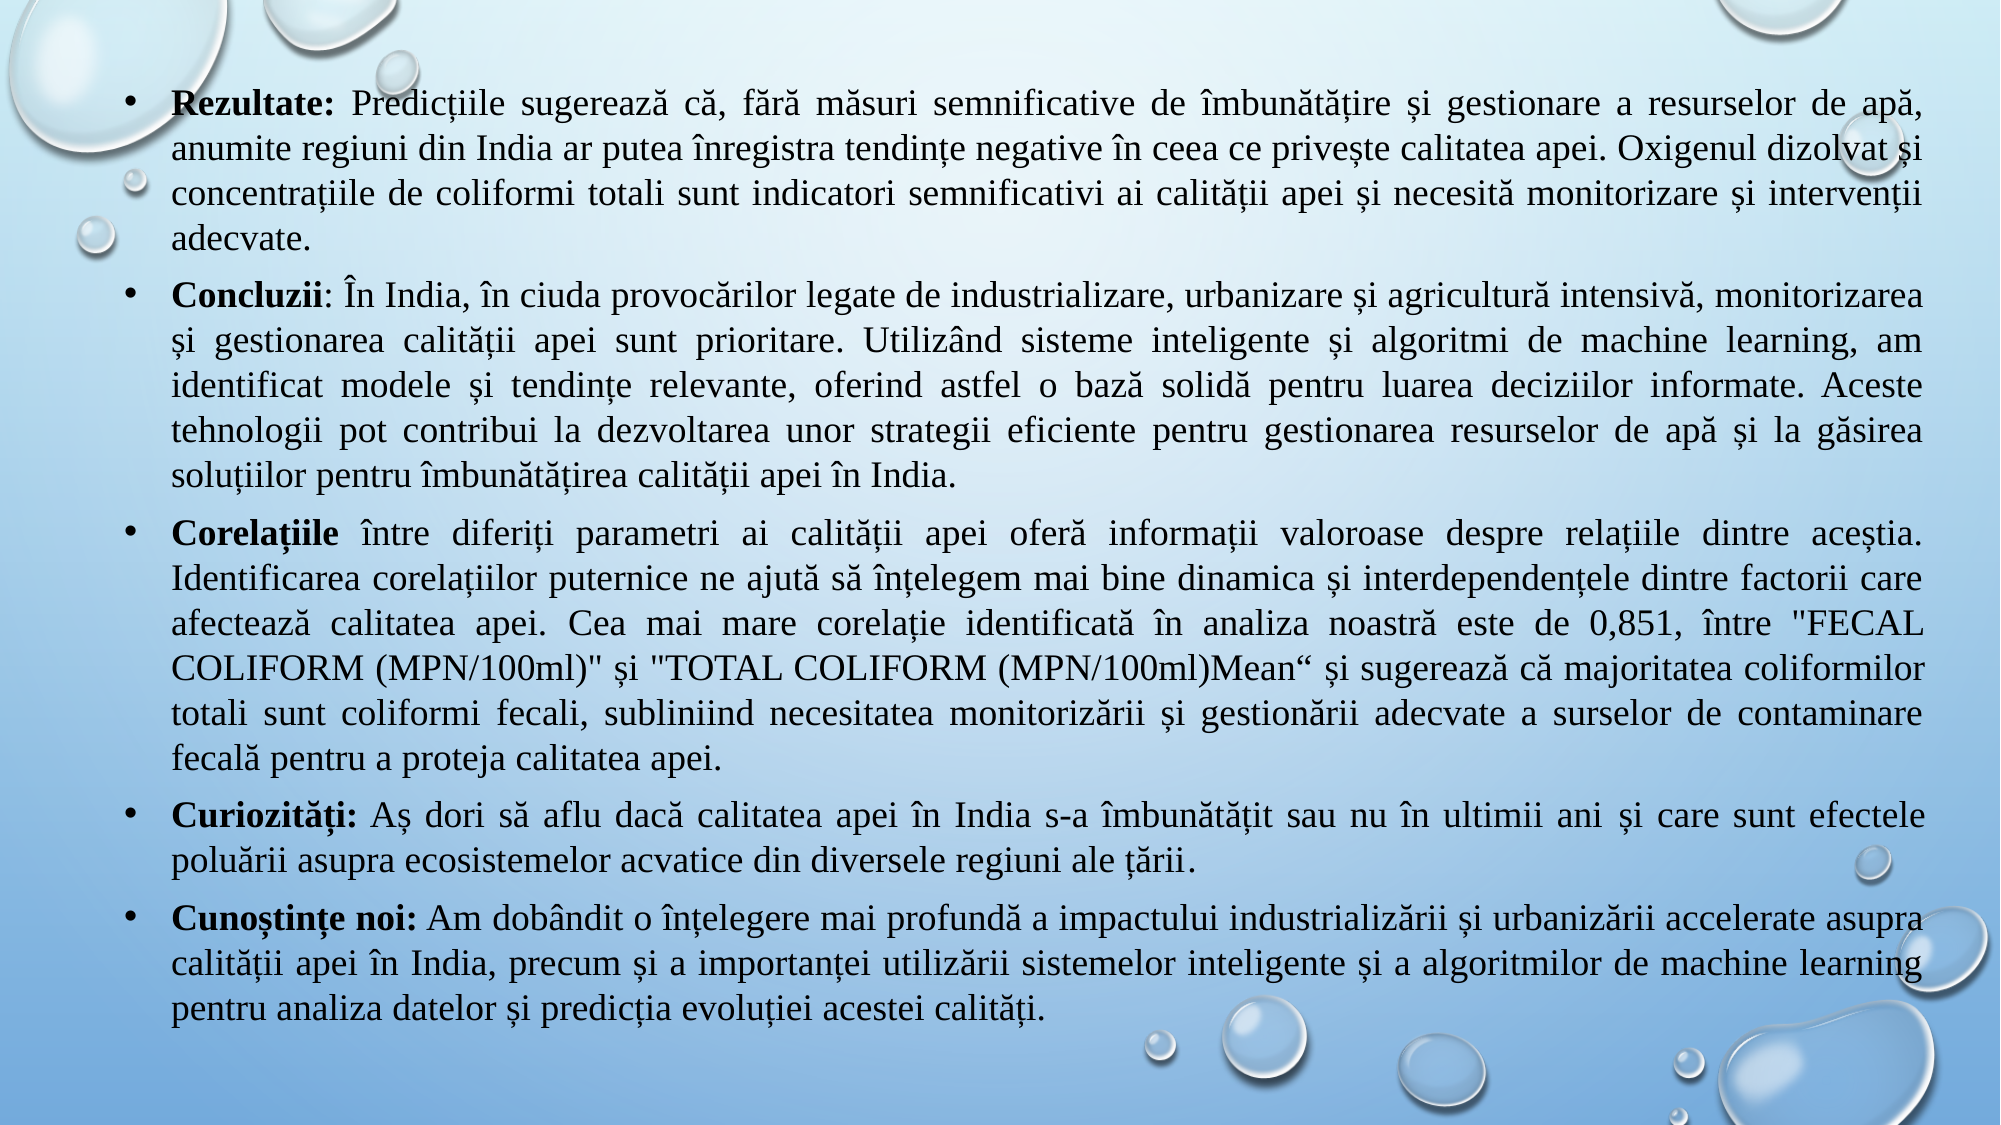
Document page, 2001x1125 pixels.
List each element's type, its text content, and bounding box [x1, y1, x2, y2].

picture [0, 0, 2000, 1125]
text_box Rezultate: Predicțiile sugerează că, fără măsuri semnificative de îmbunătățire și gestionare a resurselor de apă, anumite regiuni din India ar putea înregistra tendințe negative în ceea ce privește calitatea apei. Oxigenul dizolvat și concentrațiile de coliformi totali sunt indicatori semnificativi ai calității apei și necesită monitorizare și intervenții adecvate. Concluzii: În India, în ciuda provocărilor legate de industrializare, urbanizare și agricultură intensivă, monitorizarea și gestionarea calității apei sunt prioritare. Utilizând sisteme inteligente și algoritmi de machine learning, am identificat modele și tendințe relevante, oferind astfel o bază solidă pentru luarea deciziilor informate. Aceste tehnologii pot contribui la dezvoltarea unor strategii eficiente pentru gestionarea resurselor de apă și la găsirea soluțiilor pentru îmbunătățirea calității apei în India. Corelațiile între diferiți parametri ai calității apei oferă informații valoroase despre relațiile dintre aceștia. Identificarea corelațiilor puternice ne ajută să înțelegem mai bine dinamica și interdependențele dintre factorii care afectează calitatea apei. Cea mai mare corelație identificată în analiza noastră este de 0,851, între "FECAL COLIFORM (MPN/100ml)" și "TOTAL COLIFORM (MPN/100ml)Mean“ și sugerează că majoritatea coliformilor totali sunt coliformi fecali, subliniind necesitatea monitorizării și gestionării adecvate a surselor de contaminare fecală pentru a proteja calitatea apei. Curiozități: Aș dori să aflu dacă calitatea apei în India s-a îmbunătățit sau nu în ultimii ani și care sunt efectele poluării asupra ecosistemelor acvatice din diversele regiuni ale țării. Cunoștințe noi: Am dobândit o înțelegere mai profundă a impactului industrializării și urbanizării accelerate asupra calității apei în India, precum și a importanței utilizării sistemelor inteligente și a algoritmilor de machine learning pentru analiza datelor și predicția evoluției acestei calități. [109, 70, 1941, 1093]
